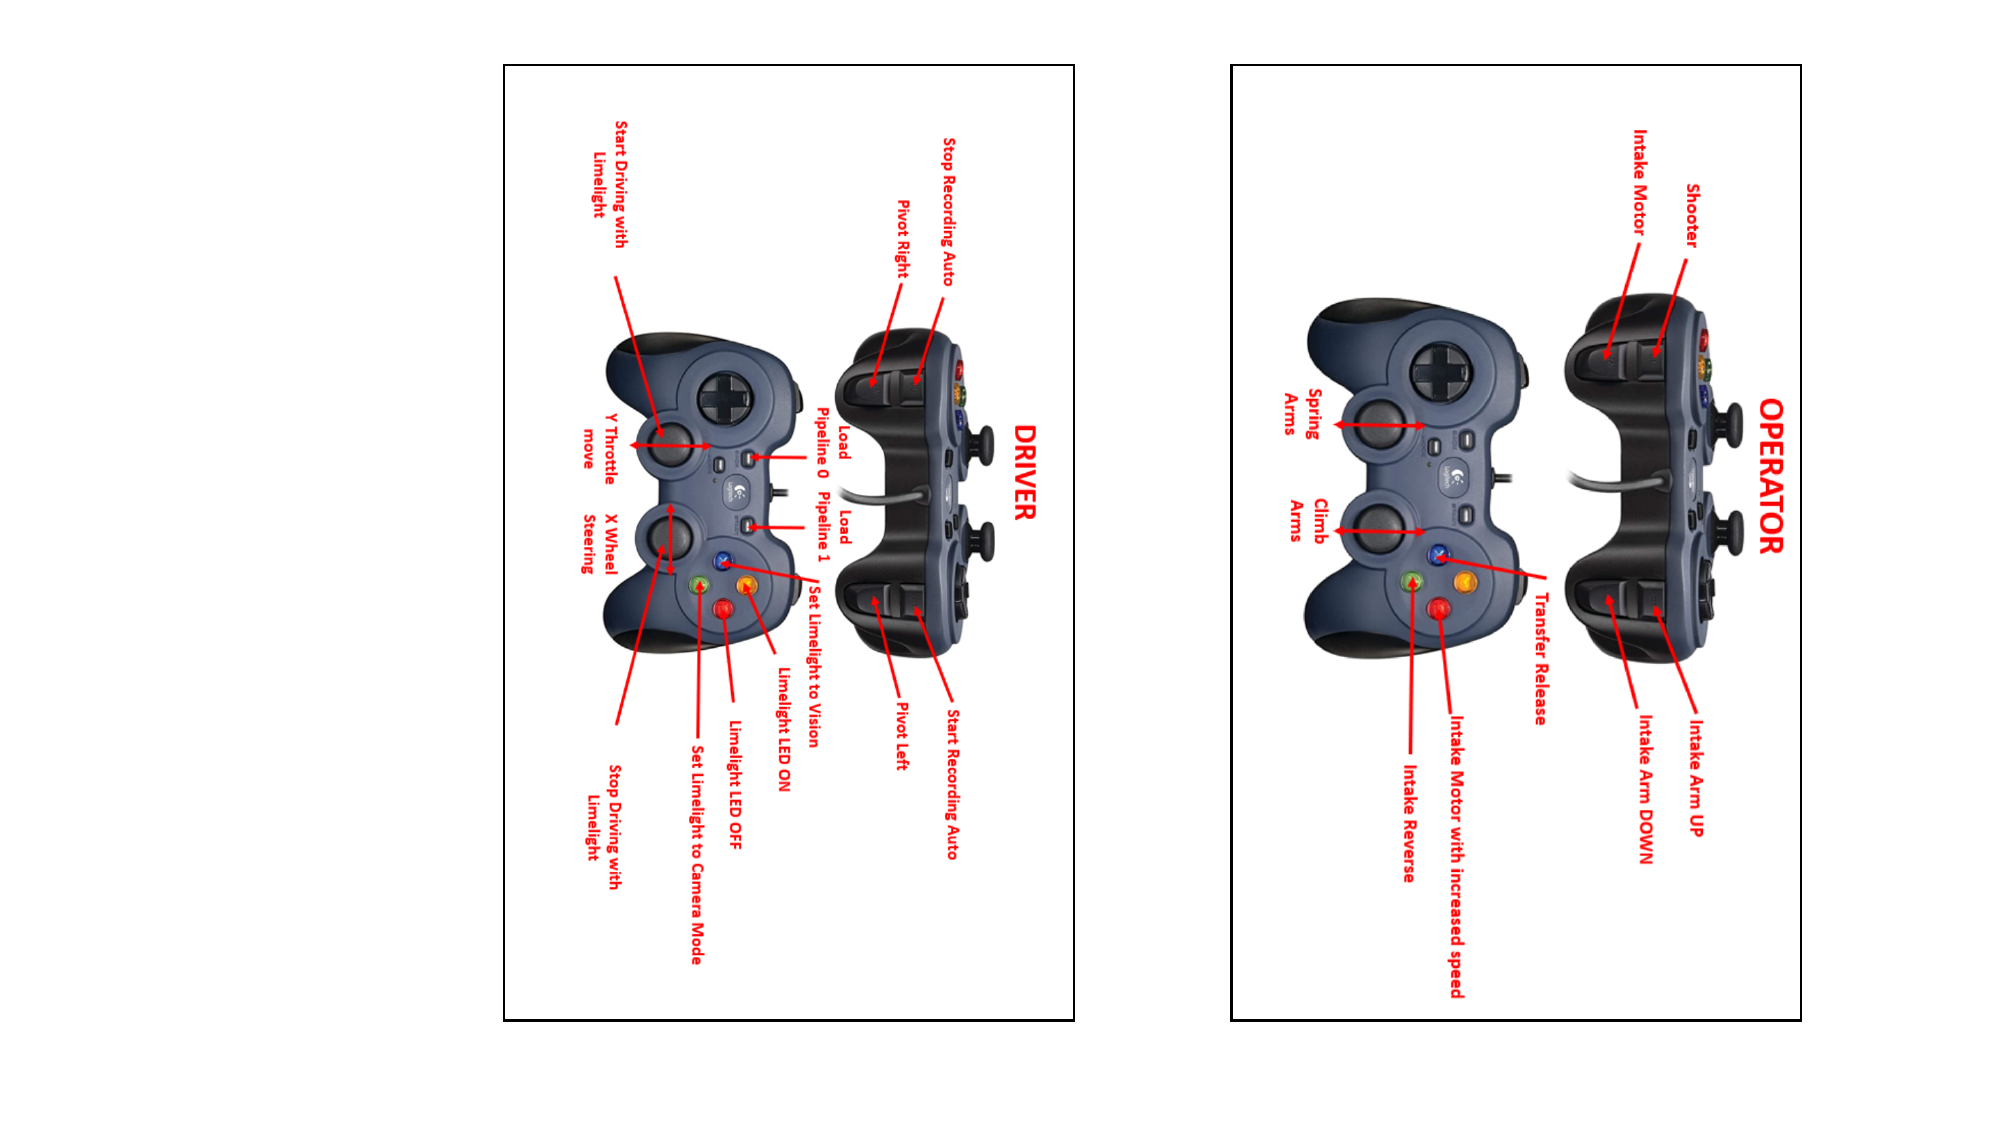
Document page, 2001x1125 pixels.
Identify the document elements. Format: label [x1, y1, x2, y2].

text_box [503, 791, 1075, 1022]
text_box [1230, 835, 1802, 1022]
picture [364, 290, 1974, 835]
text_box [1230, 64, 1802, 290]
text_box [503, 64, 1075, 290]
